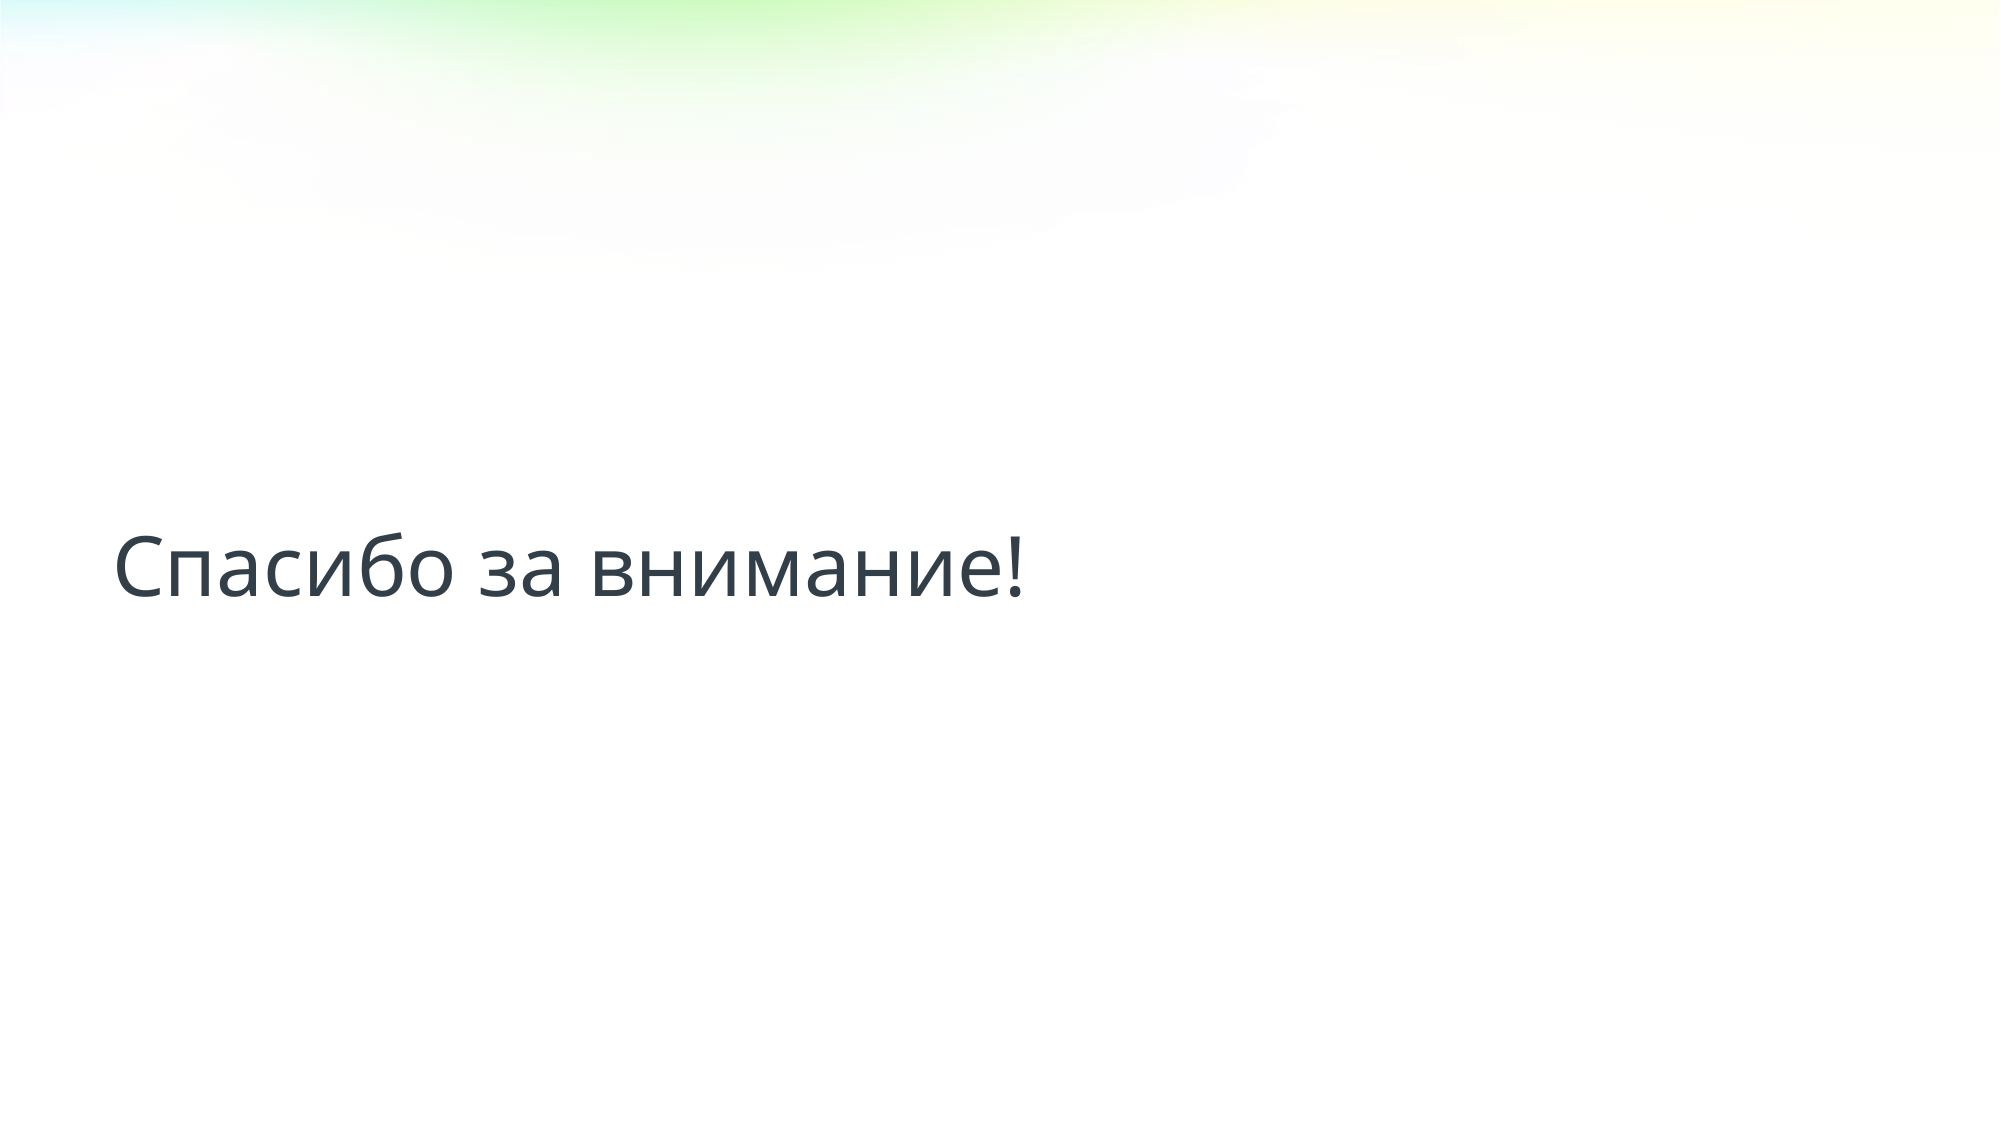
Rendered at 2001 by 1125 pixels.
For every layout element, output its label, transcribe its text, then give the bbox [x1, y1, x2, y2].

text_box Спасибо за внимание! [112, 513, 1140, 612]
picture [0, 0, 2000, 272]
